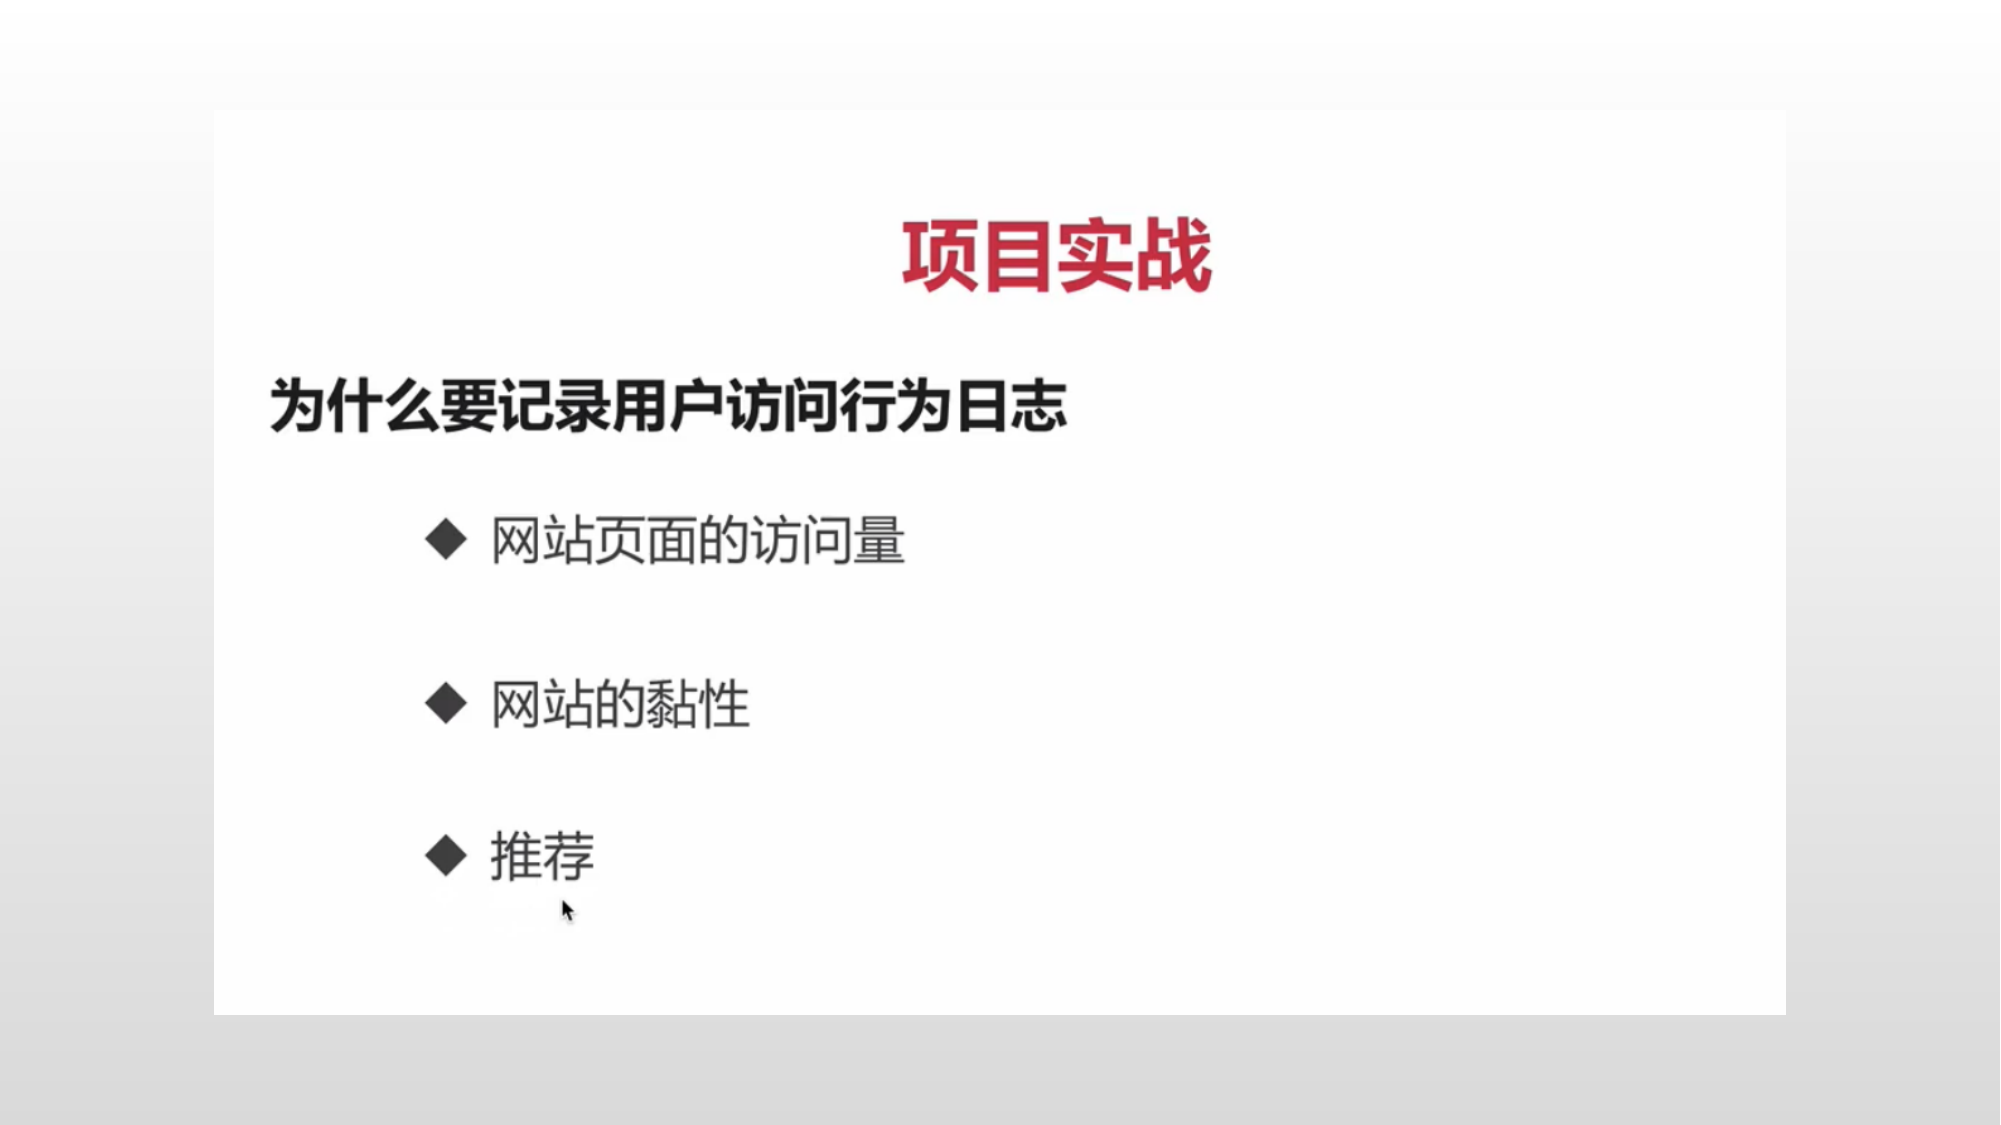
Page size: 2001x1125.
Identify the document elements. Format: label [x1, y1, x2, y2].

picture [214, 110, 1786, 1015]
